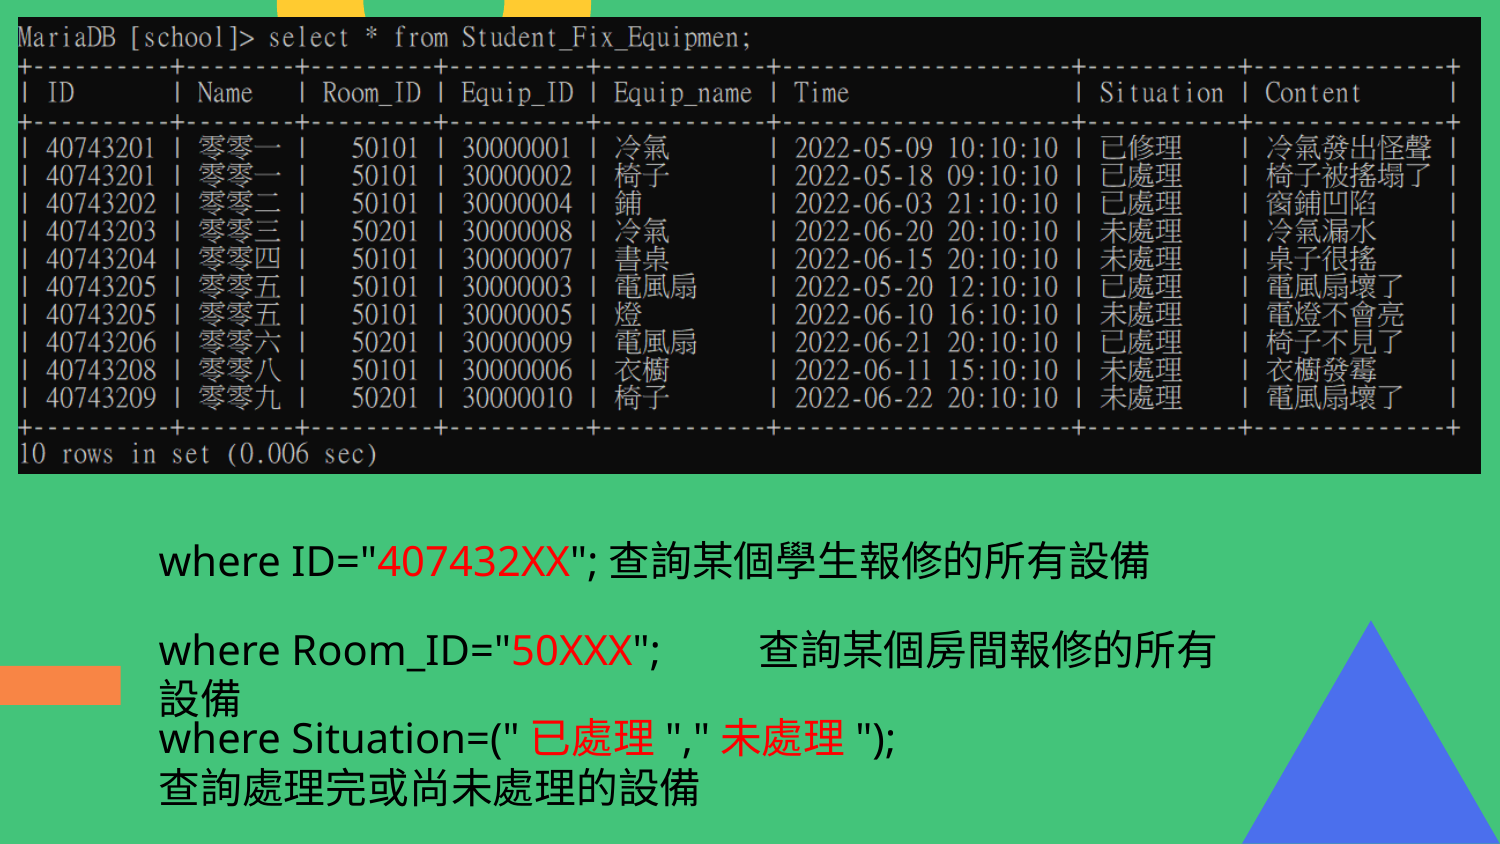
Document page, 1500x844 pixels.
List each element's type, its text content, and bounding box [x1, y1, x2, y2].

text_box where Situation=("已處理","未處理"); 查詢處理完或尚未處理的設備 [143, 696, 1157, 827]
picture [18, 16, 1482, 474]
text_box where Room_ID="50XXX"; 查詢某個房間報修的所有設備 [143, 608, 1247, 739]
text_box where ID="407432XX"; 查詢某個學生報修的所有設備 [143, 520, 1199, 601]
